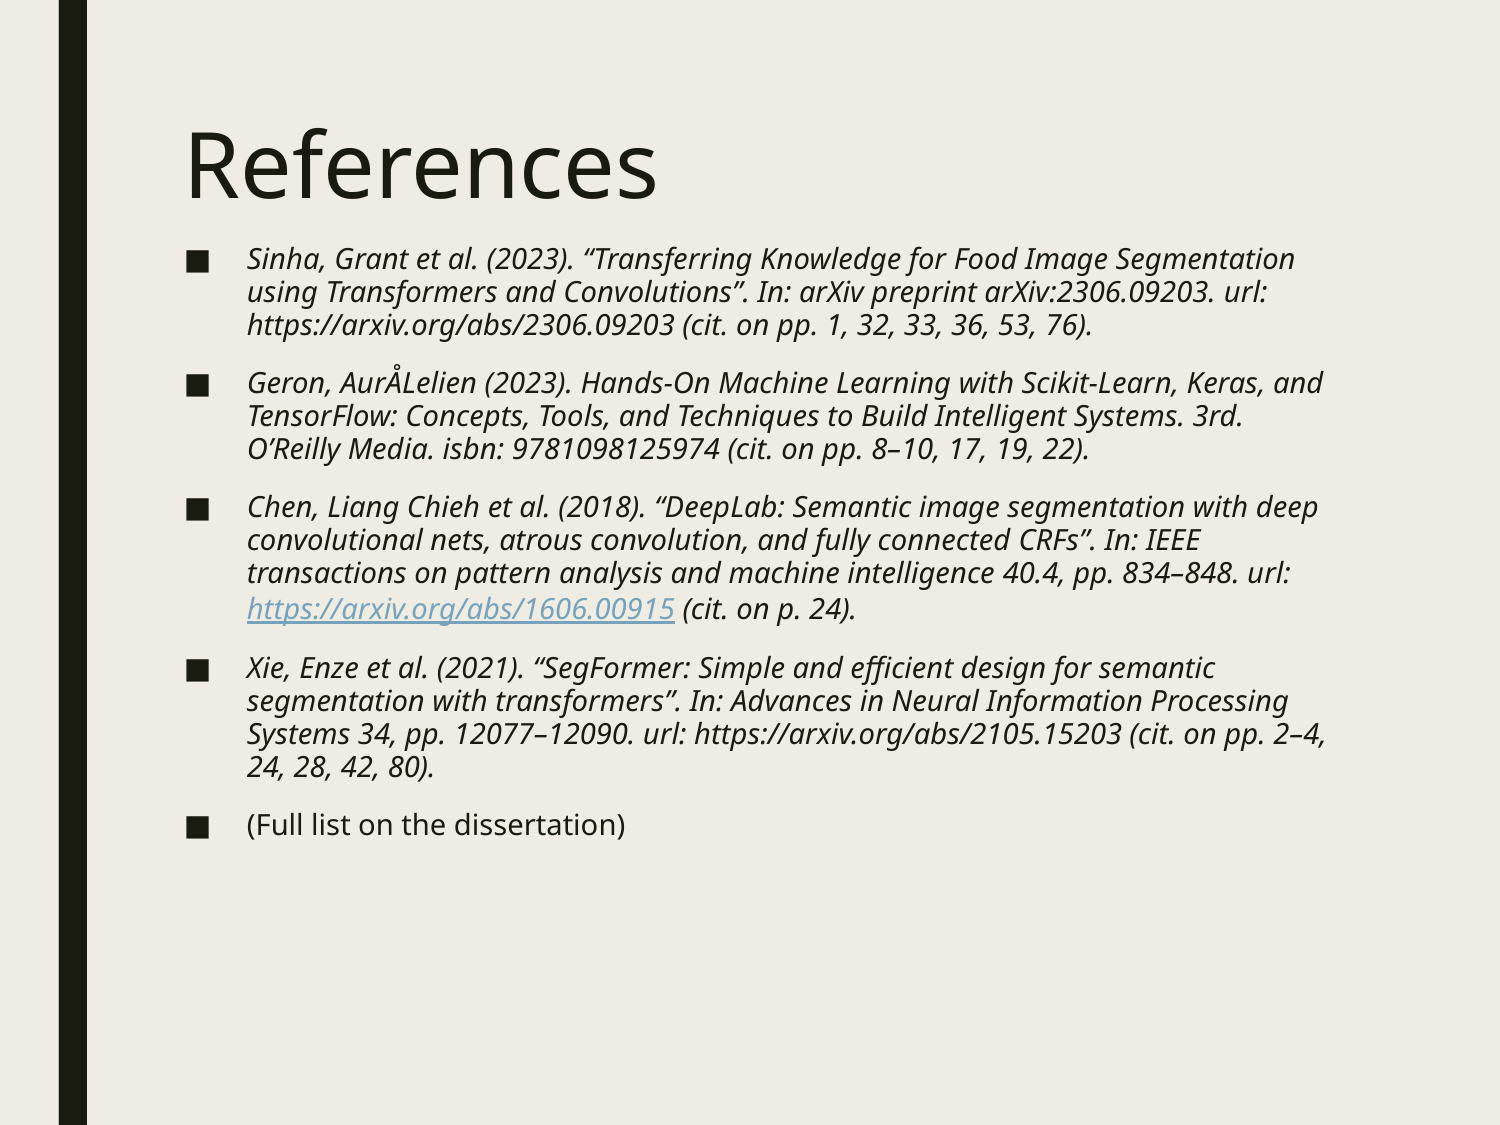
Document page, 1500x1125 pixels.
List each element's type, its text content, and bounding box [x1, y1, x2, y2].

title References [168, 112, 1351, 235]
list Sinha, Grant et al. (2023). “Transferring Knowledge for Food Image Segmentation using Transformers and Convolutions”. In: arXiv preprint arXiv:2306.09203. url: https://arxiv.org/abs/2306.09203 (cit. on pp. 1, 32, 33, 36, 53, 76). Geron, AurÅLelien (2023). Hands-On Machine Learning with Scikit-Learn, Keras, and TensorFlow: Concepts, Tools, and Techniques to Build Intelligent Systems. 3rd. O’Reilly Media. isbn: 9781098125974 (cit. on pp. 8–10, 17, 19, 22). Chen, Liang Chieh et al. (2018). “DeepLab: Semantic image segmentation with deep convolutional nets, atrous convolution, and fully connected CRFs”. In: IEEE transactions on pattern analysis and machine intelligence 40.4, pp. 834–848. url: https://arxiv.org/abs/1606.00915 (cit. on p. 24). Xie, Enze et al. (2021). “SegFormer: Simple and efficient design for semantic segmentation with transformers”. In: Advances in Neural Information Processing Systems 34, pp. 12077–12090. url: https://arxiv.org/abs/2105.15203 (cit. on pp. 2–4, 24, 28, 42, 80). (Full list on the dissertation) [168, 235, 1351, 963]
